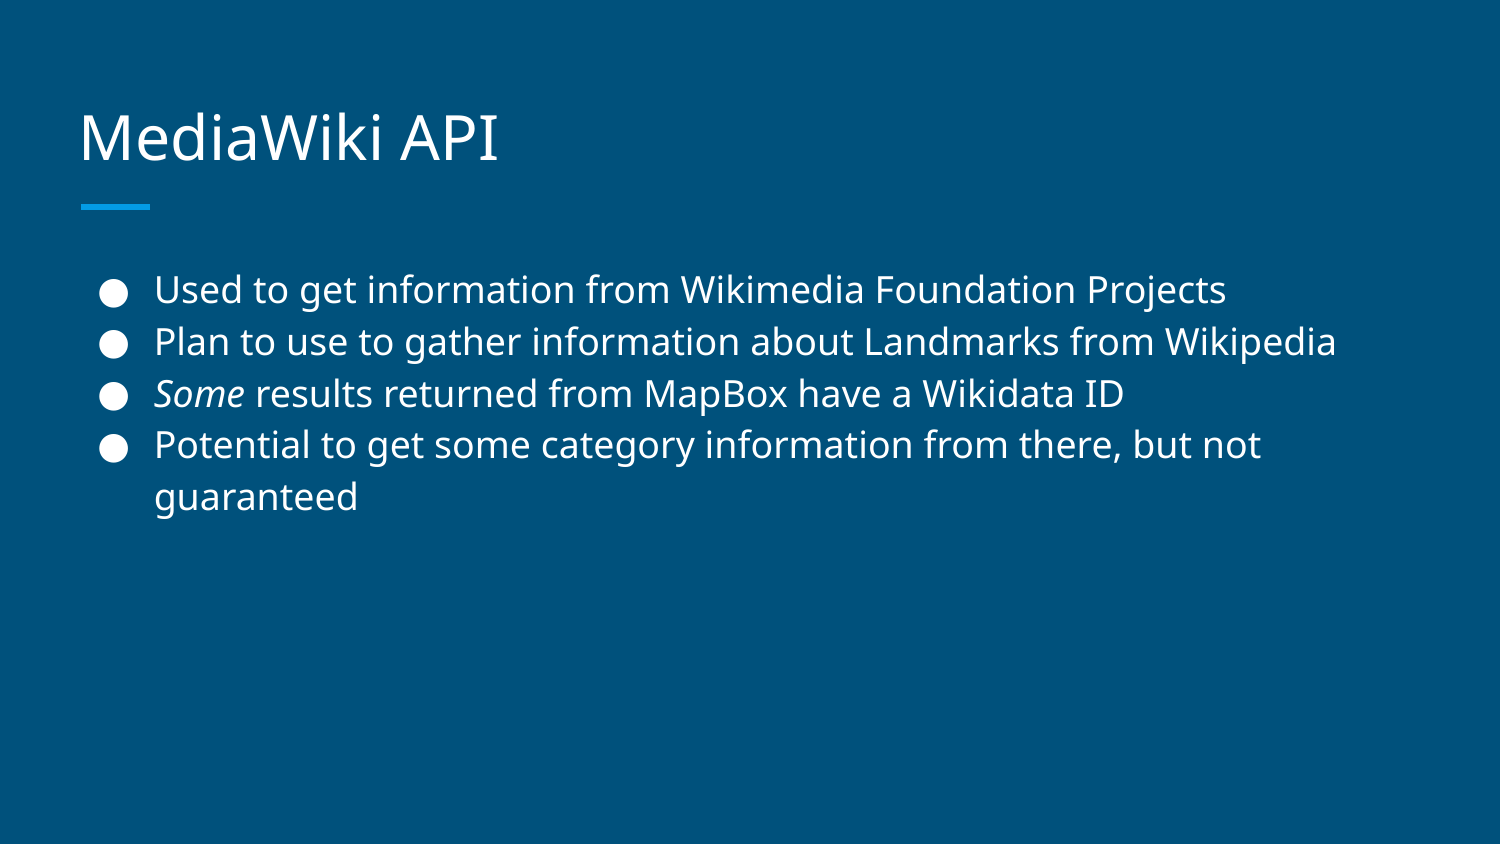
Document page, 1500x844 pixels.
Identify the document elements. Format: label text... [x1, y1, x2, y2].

list Used to get information from Wikimedia Foundation Projects Plan to use to gather information about Landmarks from Wikipedia Some results returned from MapBox have a Wikidata ID Potential to get some category information from there, but not guaranteed [63, 244, 1437, 750]
title MediaWiki API [63, 75, 1437, 188]
